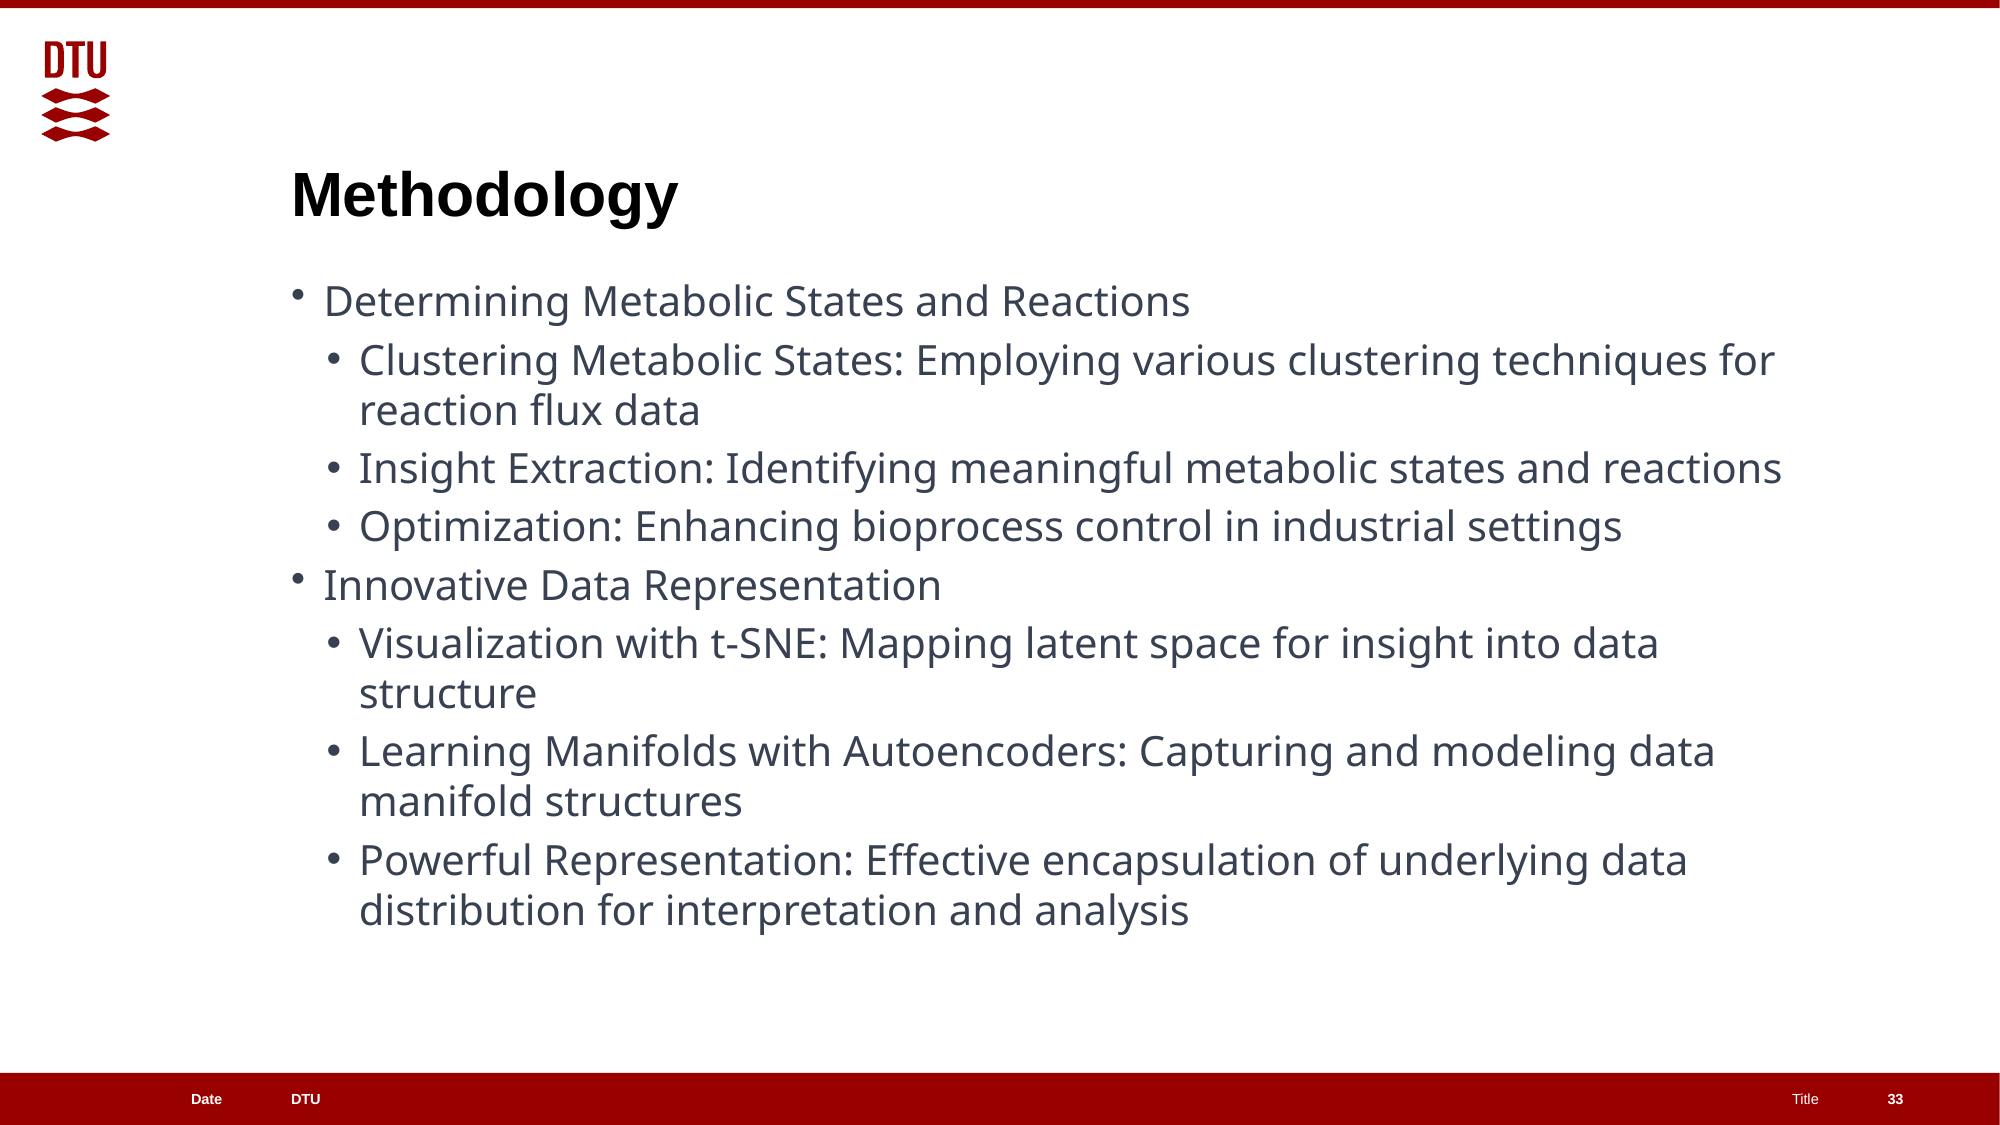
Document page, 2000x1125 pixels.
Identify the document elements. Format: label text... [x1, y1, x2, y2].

slide_number 33 [1887, 1073, 1959, 1125]
title Methodology [291, 69, 1819, 230]
list Determining Metabolic States and Reactions Clustering Metabolic States: Employing various clustering techniques for reaction flux data Insight Extraction: Identifying meaningful metabolic states and reactions Optimization: Enhancing bioprocess control in industrial settings Innovative Data Representation Visualization with t-SNE: Mapping latent space for insight into data structure Learning Manifolds with Autoencoders: Capturing and modeling data manifold structures Powerful Representation: Effective encapsulation of underlying data distribution for interpretation and analysis [291, 275, 1819, 1021]
